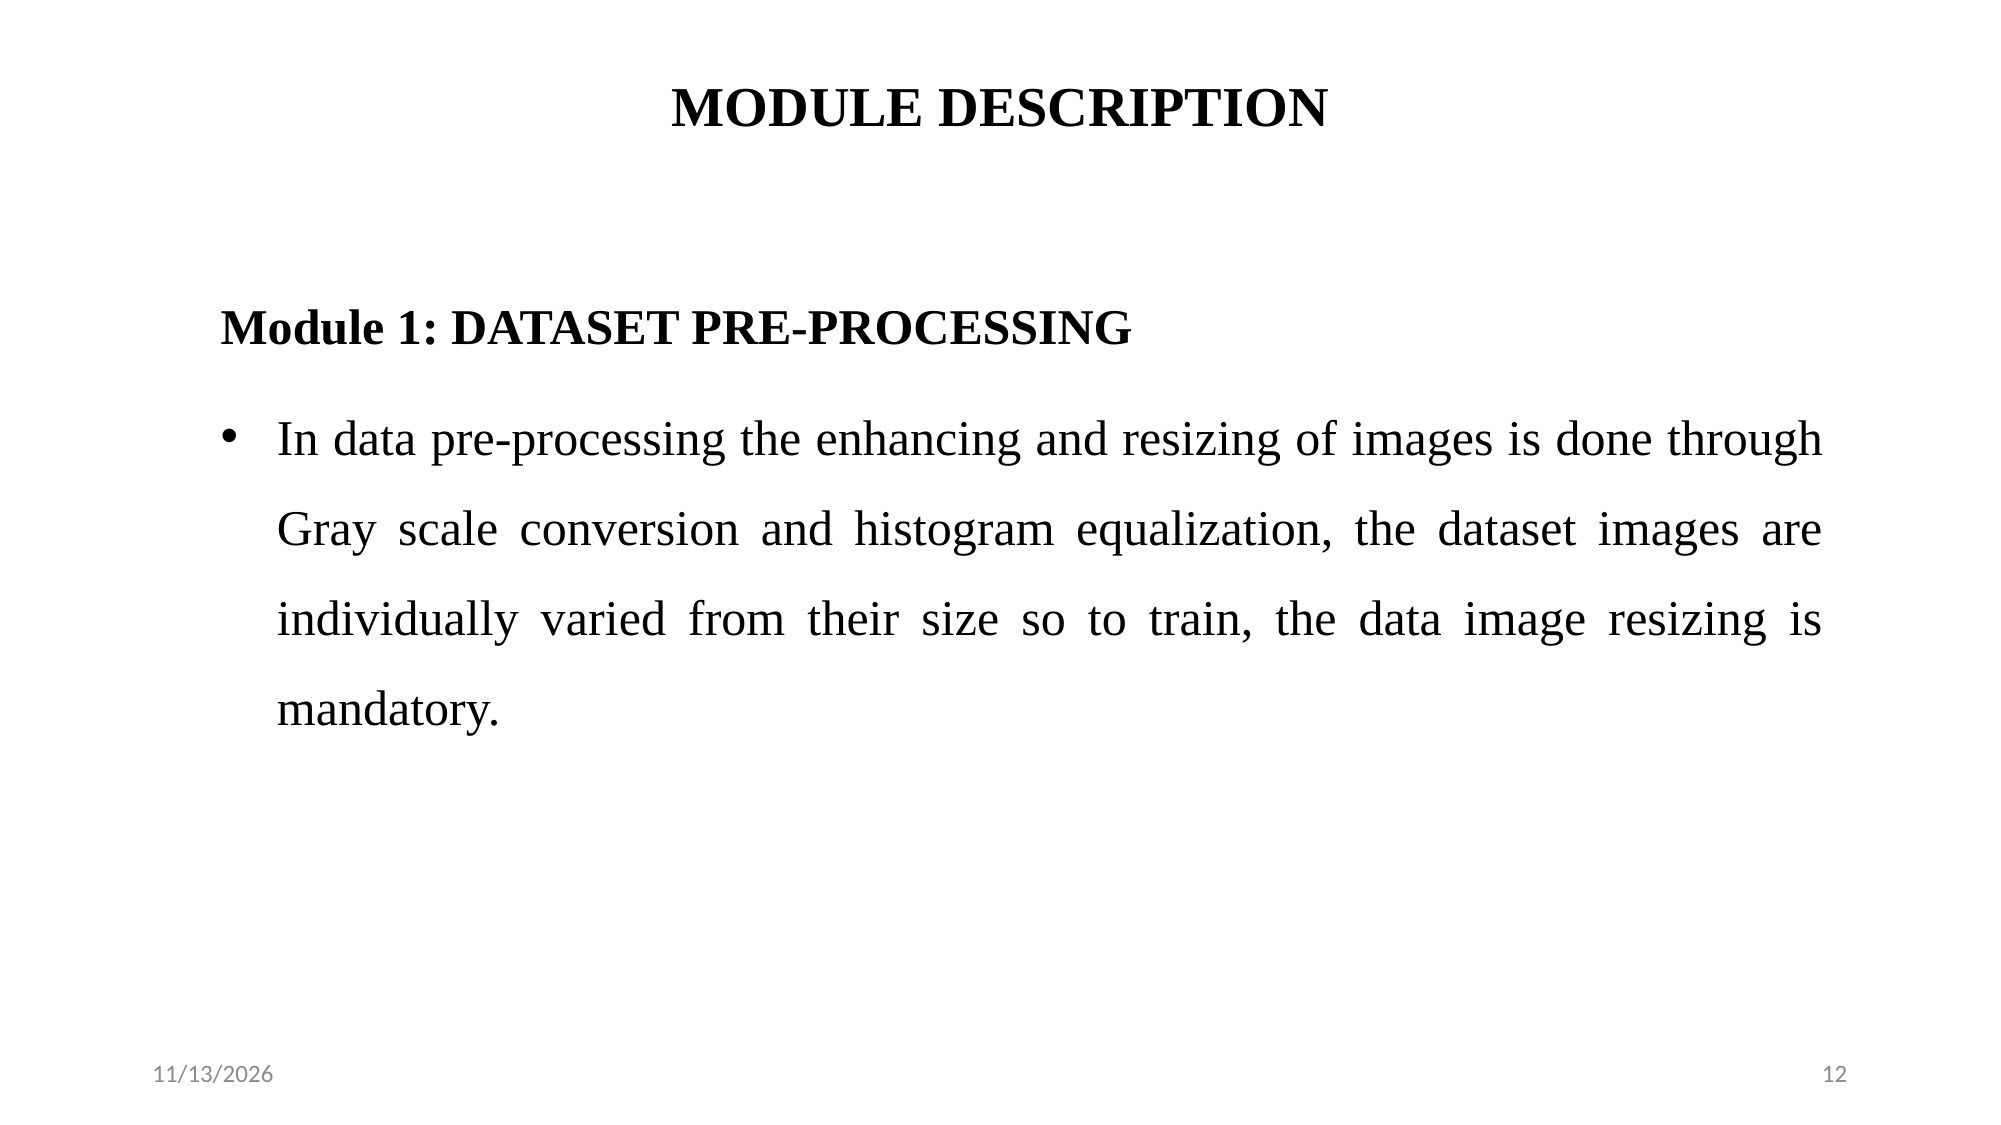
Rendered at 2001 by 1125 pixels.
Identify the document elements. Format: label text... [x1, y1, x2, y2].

slide_number 12 [1412, 1042, 1863, 1103]
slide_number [137, 1042, 588, 1103]
title MODULE DESCRIPTION [535, 58, 1466, 256]
subtitle Module 1: DATASET PRE-PROCESSING In data pre-processing the enhancing and resizing of images is done through Gray scale conversion and histogram equalization, the dataset images are individually varied from their size so to train, the data image resizing is mandatory. [205, 256, 1840, 975]
